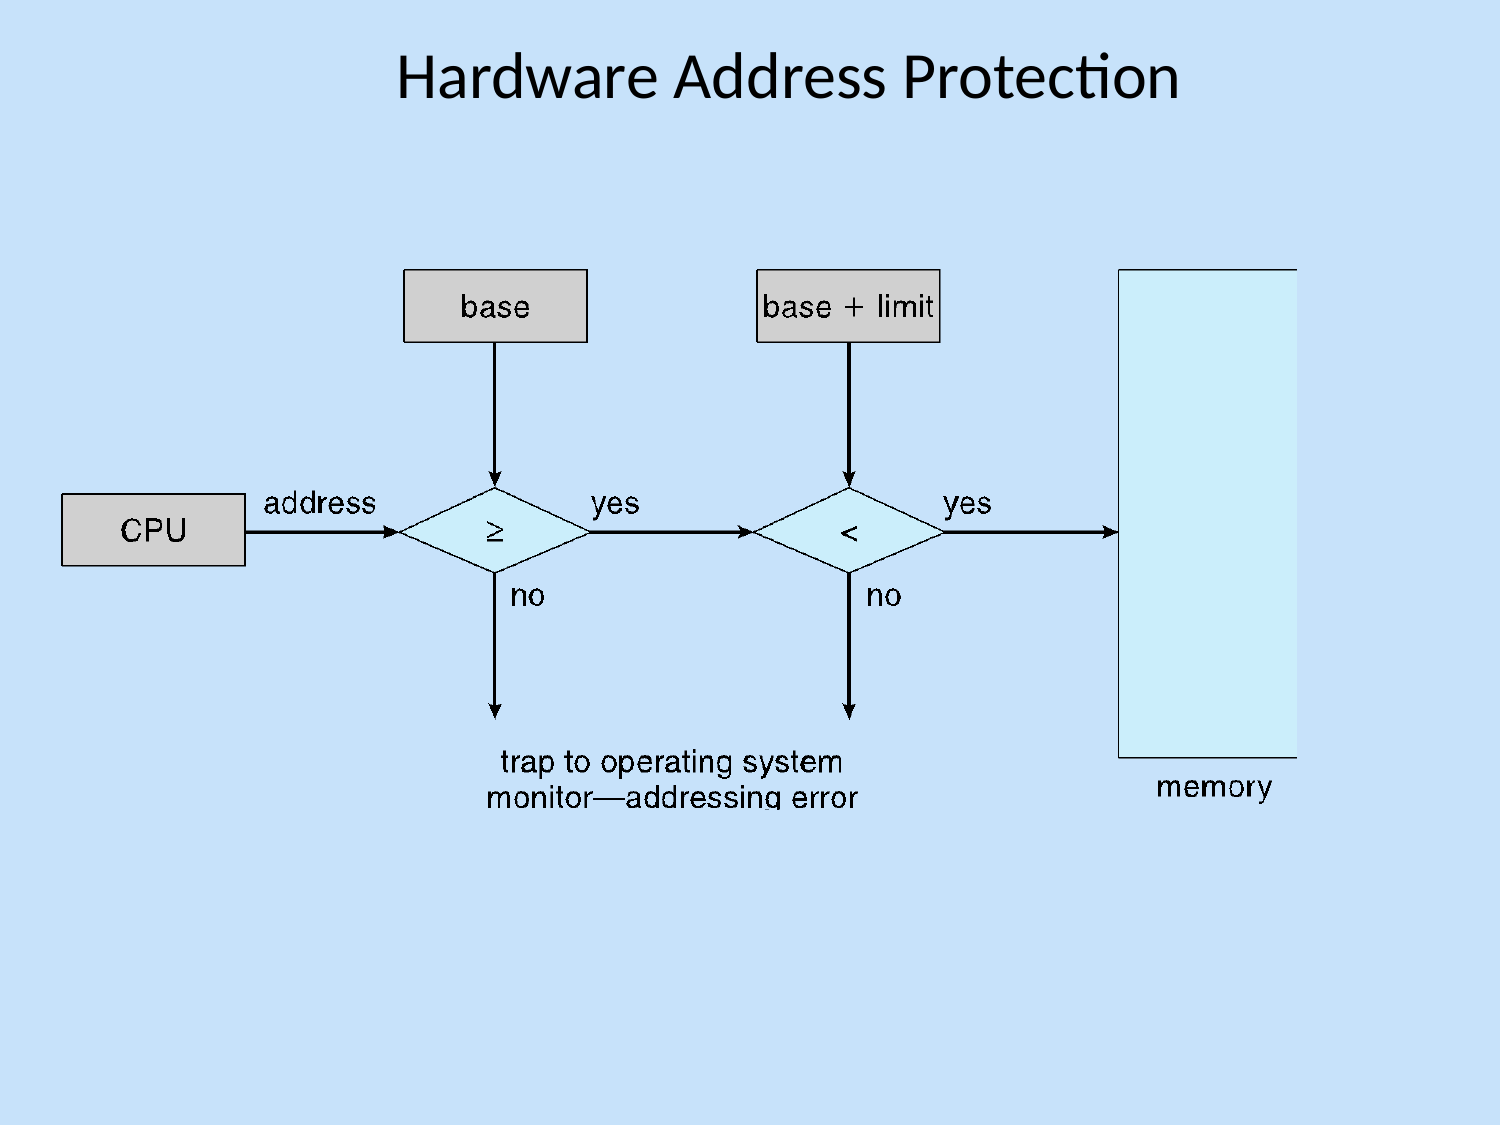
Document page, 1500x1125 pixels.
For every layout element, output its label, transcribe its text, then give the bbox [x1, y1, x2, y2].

title Hardware Address Protection [154, 25, 1425, 120]
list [61, 198, 1297, 880]
